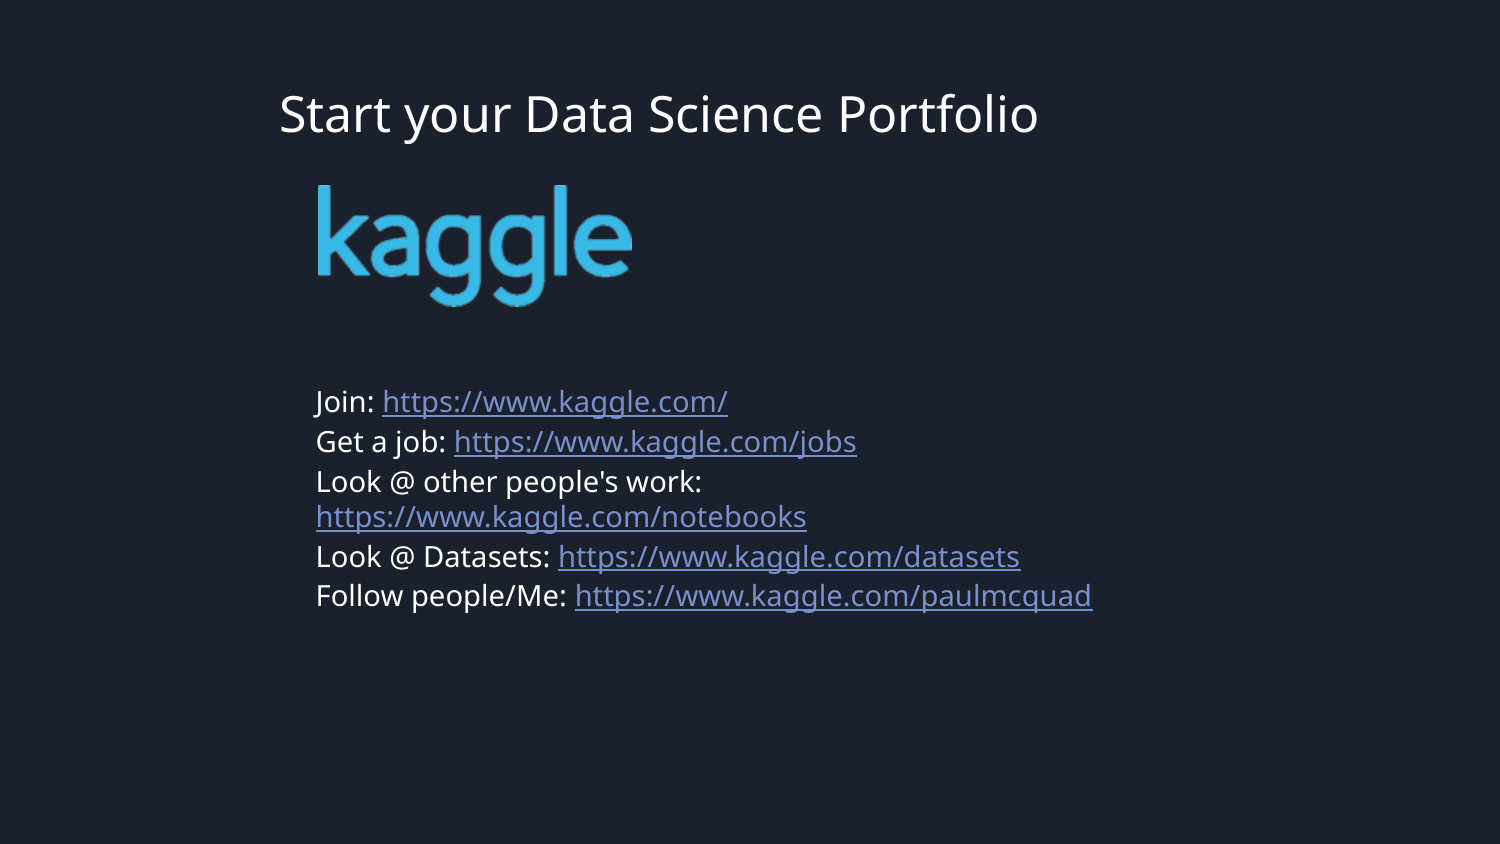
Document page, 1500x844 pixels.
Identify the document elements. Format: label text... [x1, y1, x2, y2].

picture [318, 185, 632, 307]
text_box Join: https://www.kaggle.com/ Get a job: https://www.kaggle.com/jobs Look @ other people's work: https://www.kaggle.com/notebooks Look @ Datasets: https://www.kaggle.com/datasets Follow people/Me: https://www.kaggle.com/paulmcquad [300, 368, 1152, 593]
text_box Start your Data Science Portfolio [264, 67, 1343, 215]
